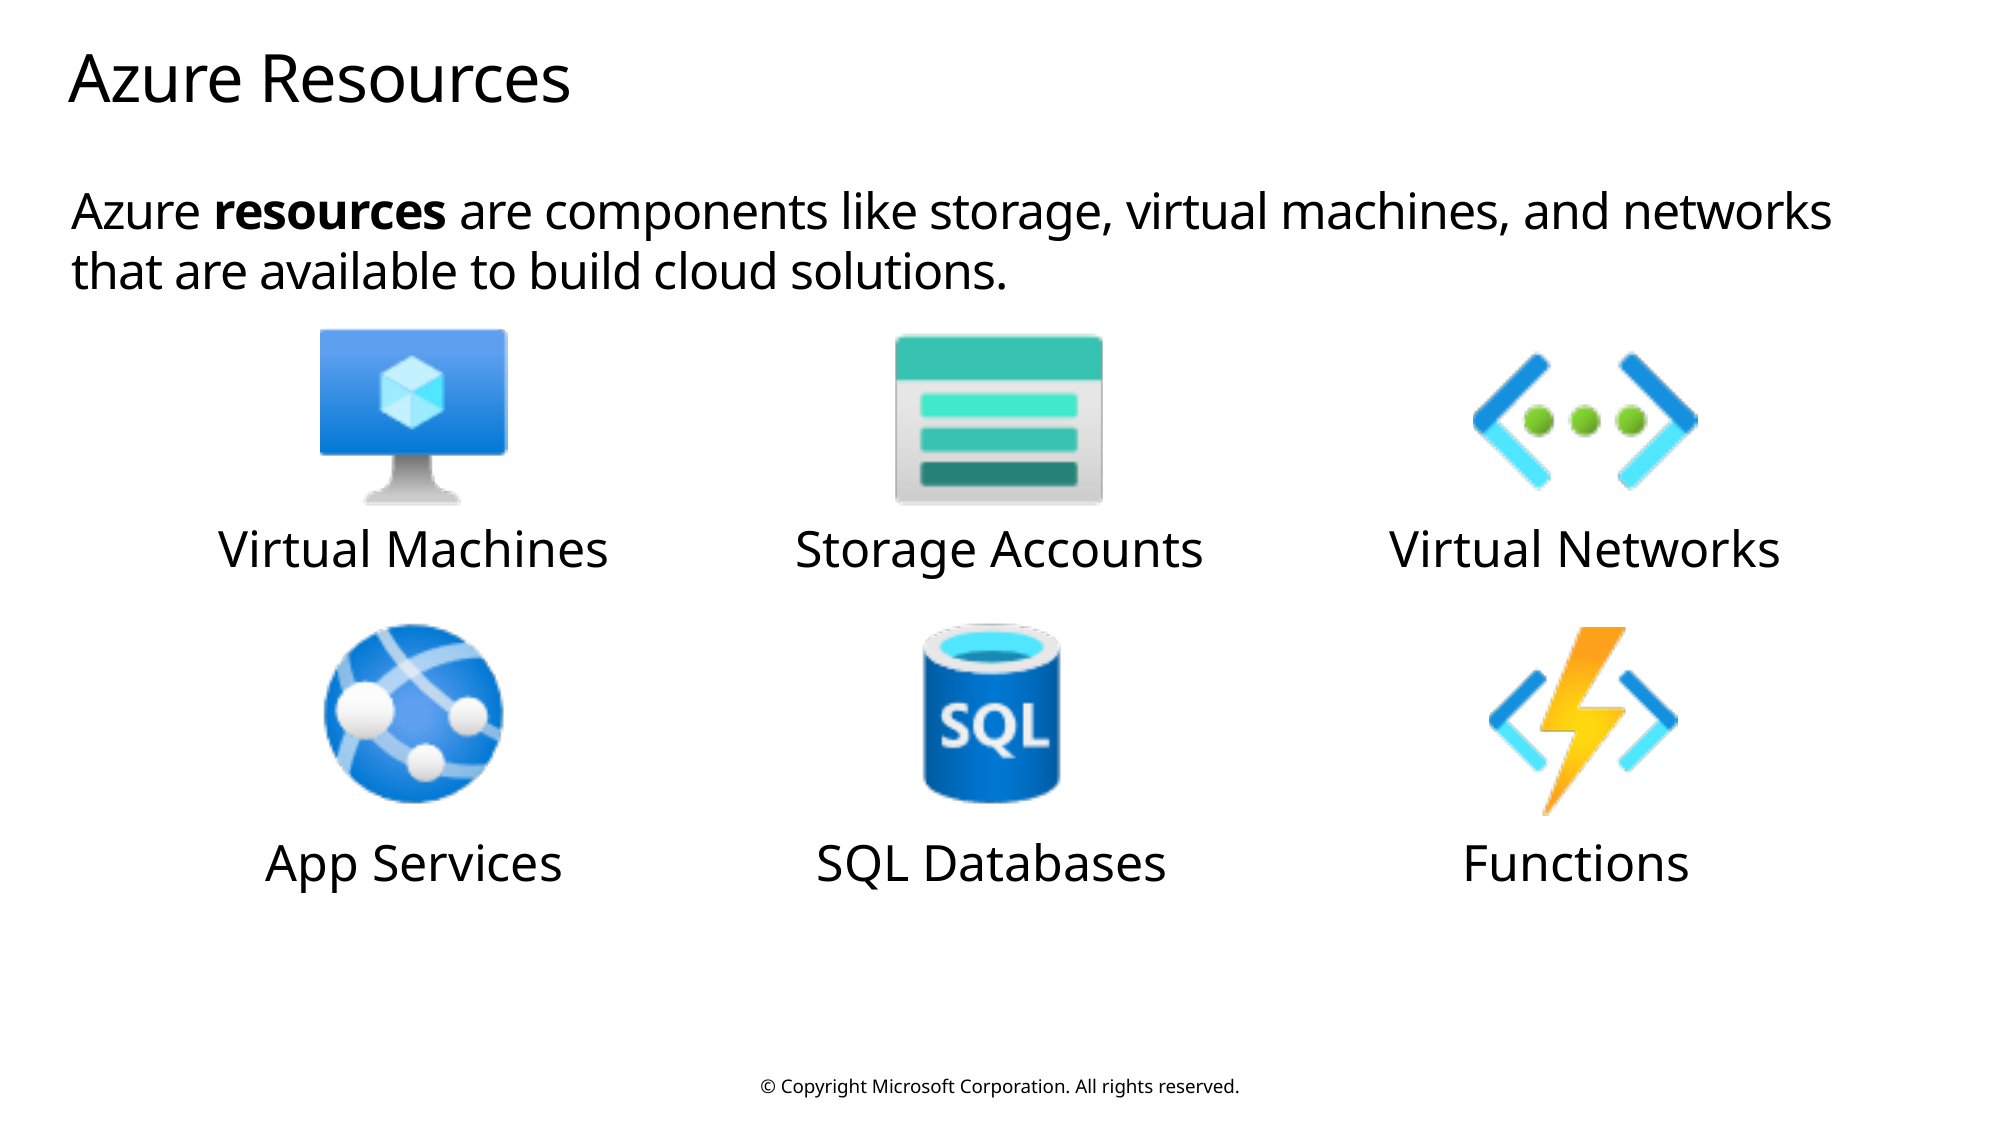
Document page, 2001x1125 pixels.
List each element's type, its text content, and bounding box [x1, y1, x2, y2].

list Azure resources are components like storage, virtual machines, and networks that are available to build cloud solutions. [71, 164, 1932, 833]
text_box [197, 309, 1802, 918]
title Azure Resources [68, 30, 1930, 142]
